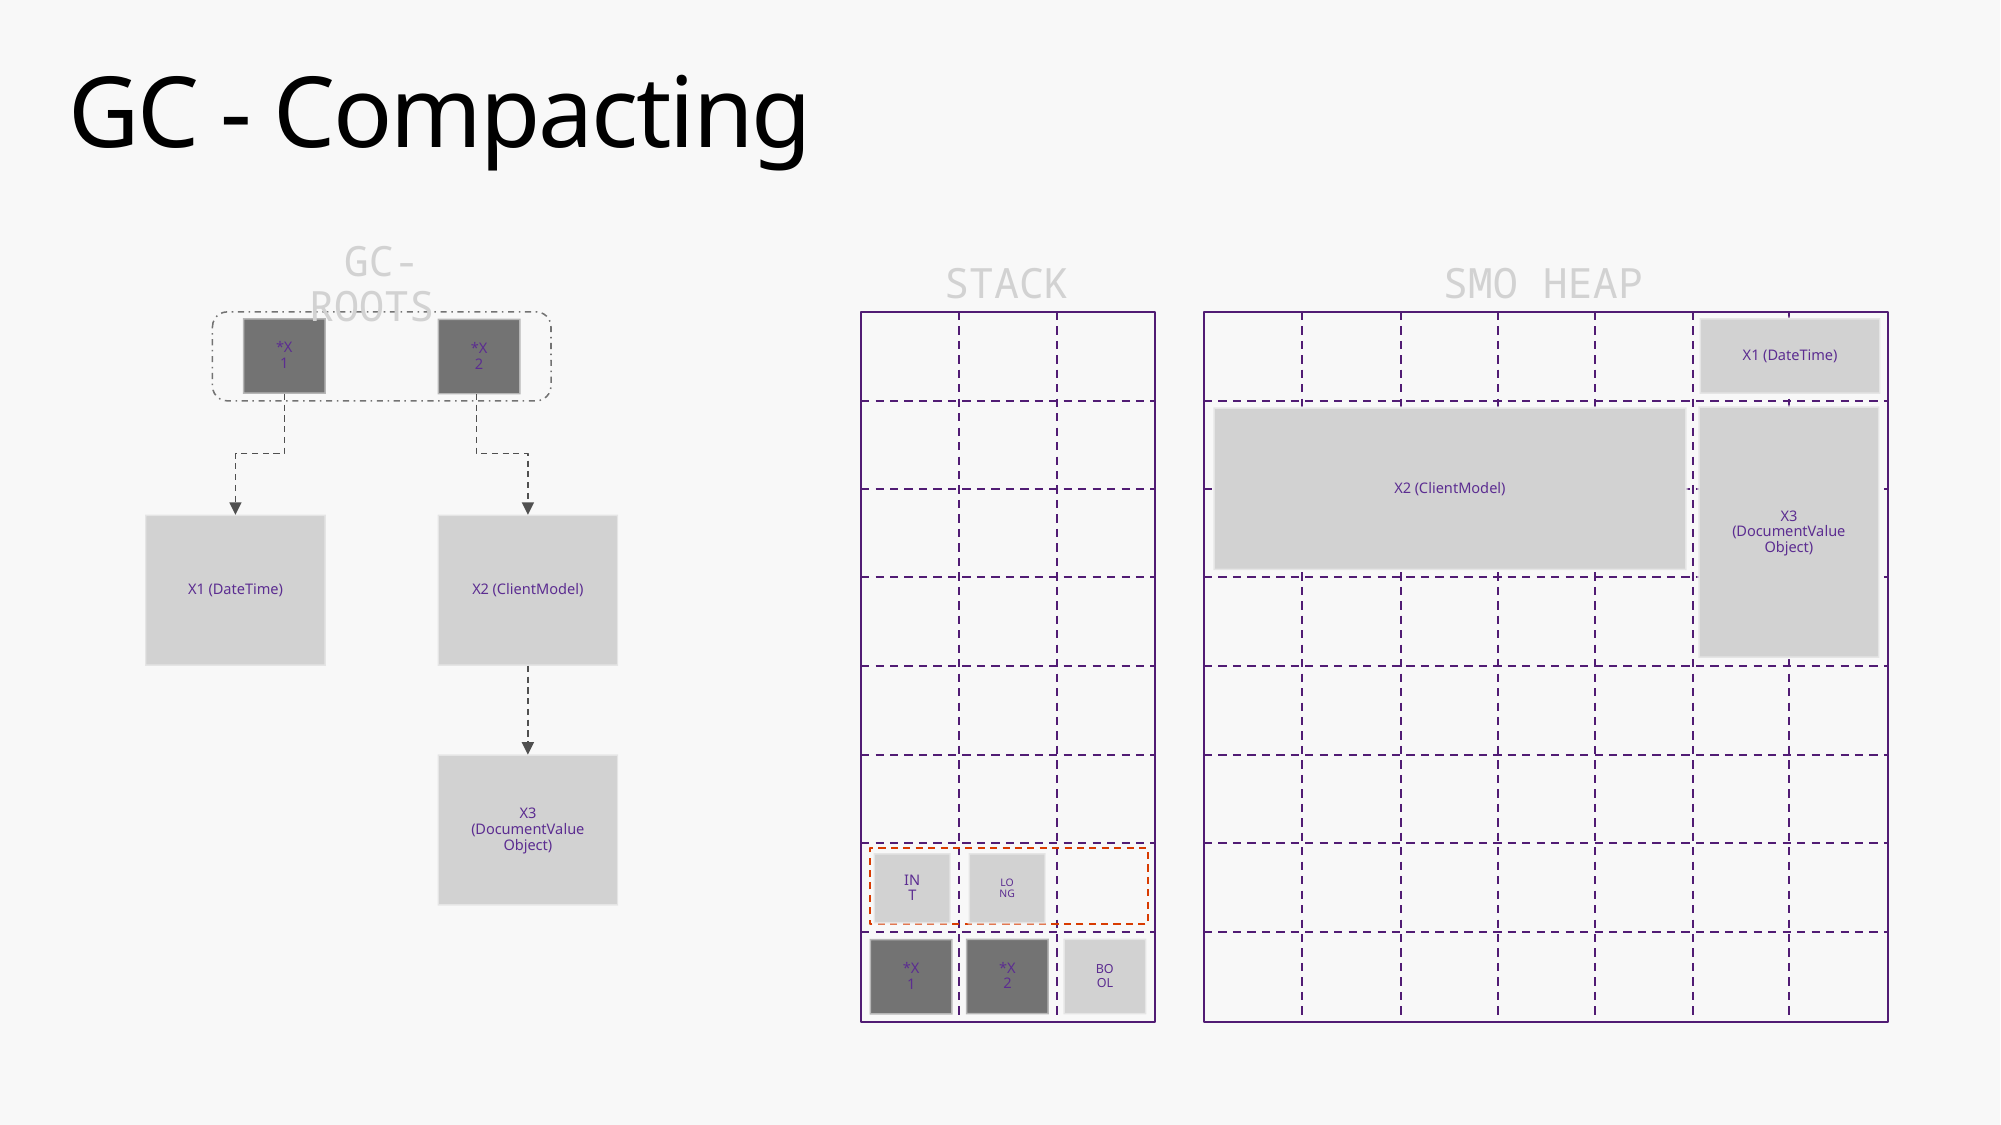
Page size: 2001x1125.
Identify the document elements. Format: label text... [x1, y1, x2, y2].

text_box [199, 429, 321, 479]
text_box GC-ROOTS [257, 216, 507, 355]
text_box X1 (DateTime) [144, 513, 327, 667]
text_box *X1 [241, 317, 327, 395]
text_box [1203, 237, 1889, 1023]
text_box *X2 [436, 317, 522, 396]
title GC - Compacting [44, 47, 1957, 196]
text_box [860, 237, 1155, 1023]
text_box X2 (ClientModel) [436, 513, 620, 667]
text_box [211, 311, 552, 402]
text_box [441, 428, 563, 481]
text_box X3 (DocumentValueObject) [436, 753, 620, 907]
